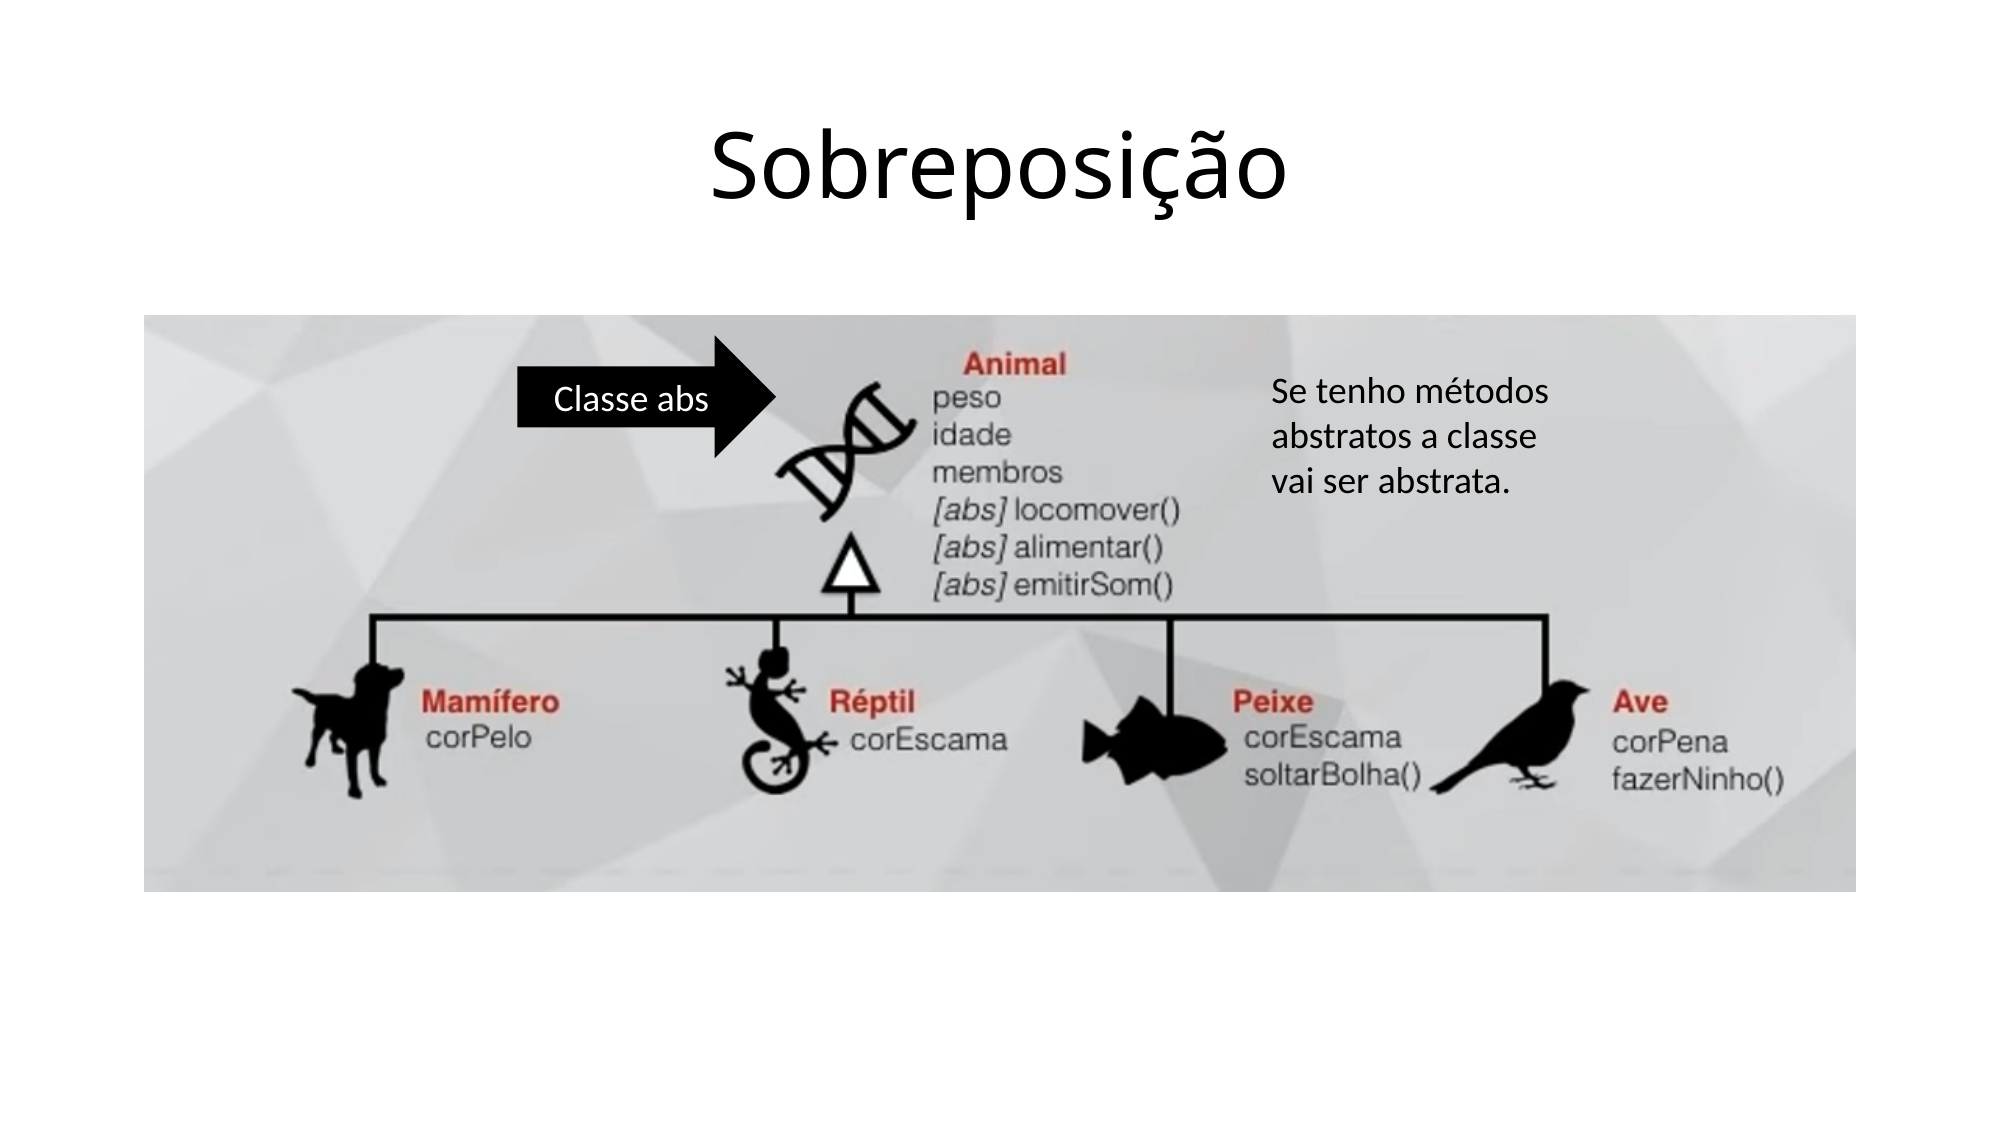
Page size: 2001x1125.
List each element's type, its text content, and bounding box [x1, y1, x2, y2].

title Sobreposição [137, 59, 1863, 278]
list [144, 315, 1856, 892]
